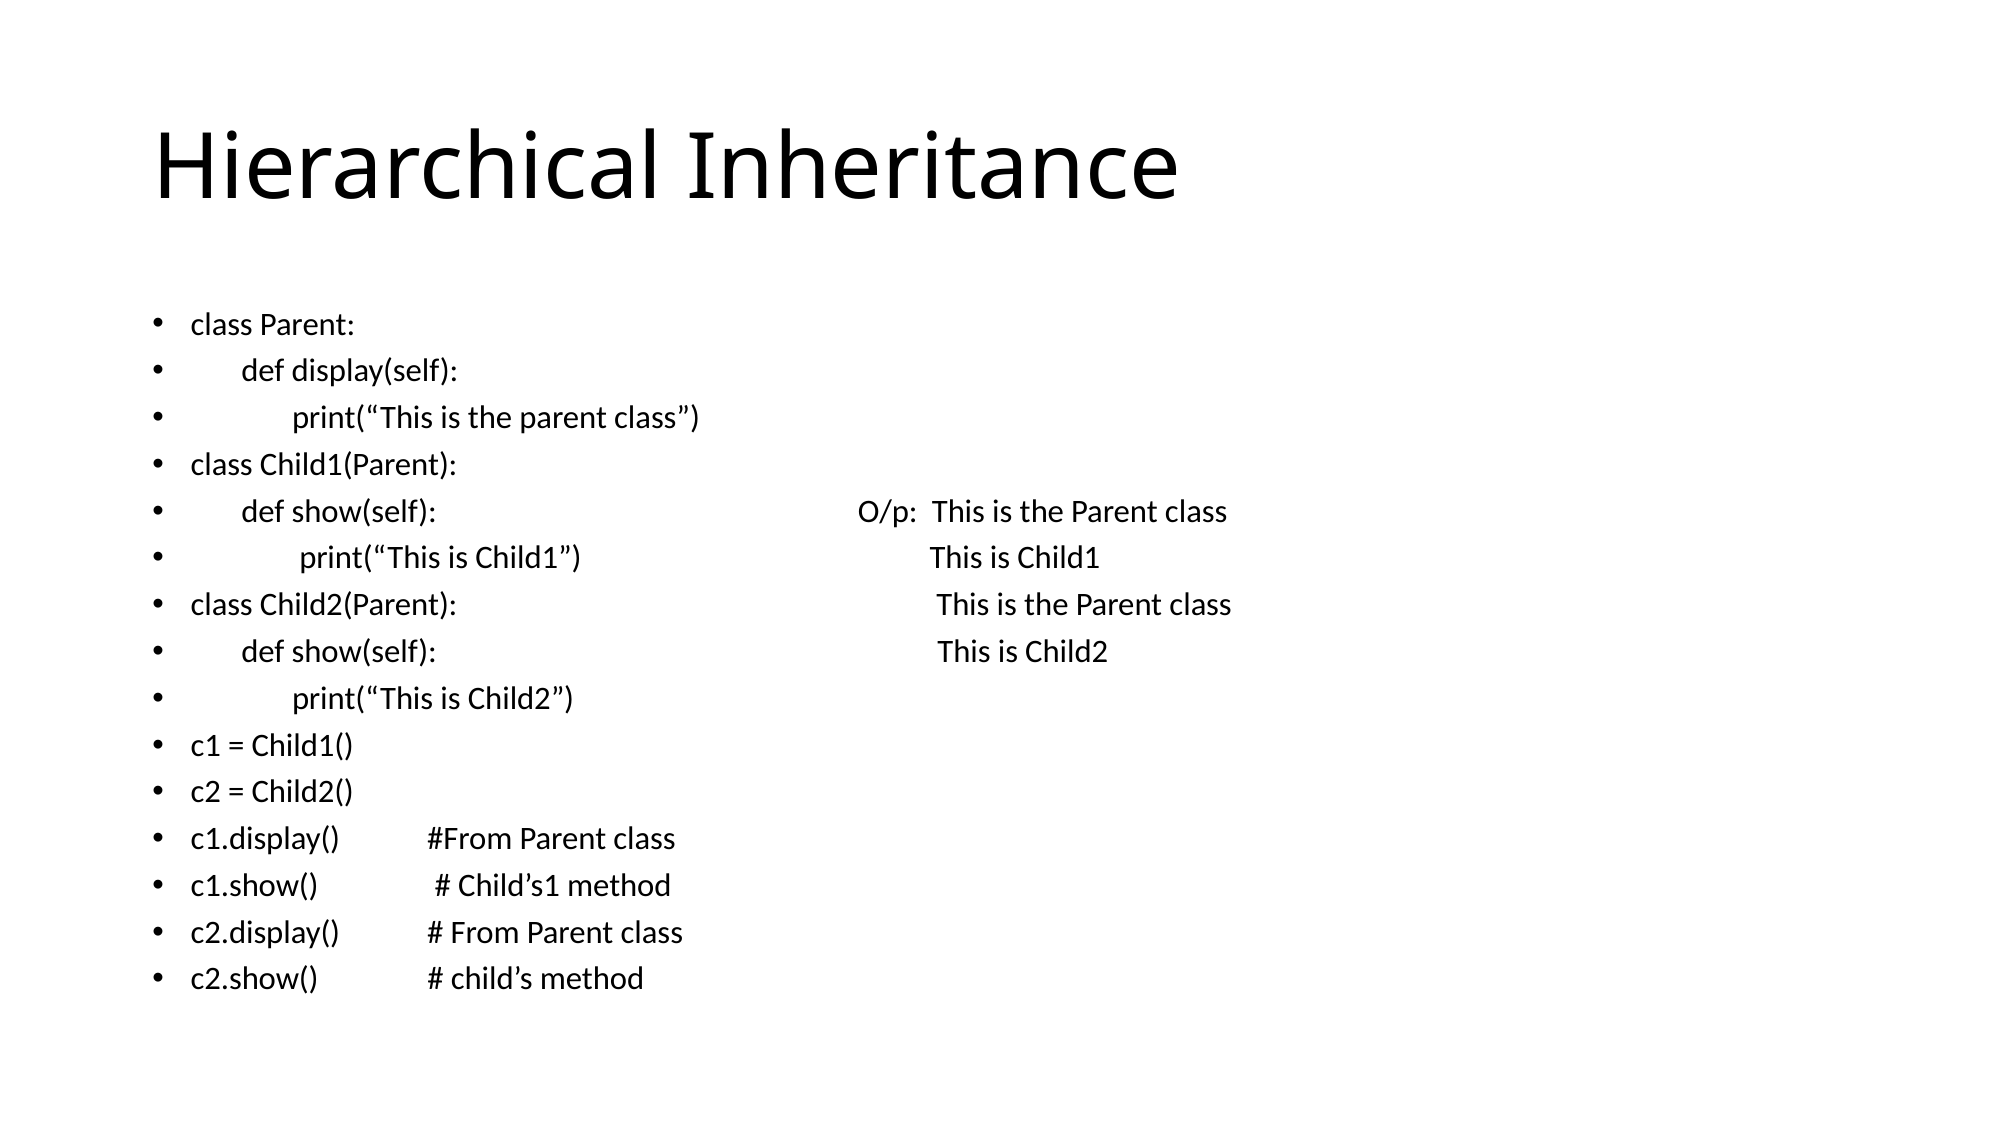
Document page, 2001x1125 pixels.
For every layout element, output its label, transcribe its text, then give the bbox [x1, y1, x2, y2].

list class Parent: def display(self): print(“This is the parent class”) class Child1(Parent): def show(self): O/p: This is the Parent class print(“This is Child1”) This is Child1 class Child2(Parent): This is the Parent class def show(self): This is Child2 print(“This is Child2”) c1 = Child1() c2 = Child2() c1.display() #From Parent class c1.show() # Child’s1 method c2.display() # From Parent class c2.show() # child’s method [137, 299, 1863, 1014]
title Hierarchical Inheritance [137, 59, 1863, 278]
